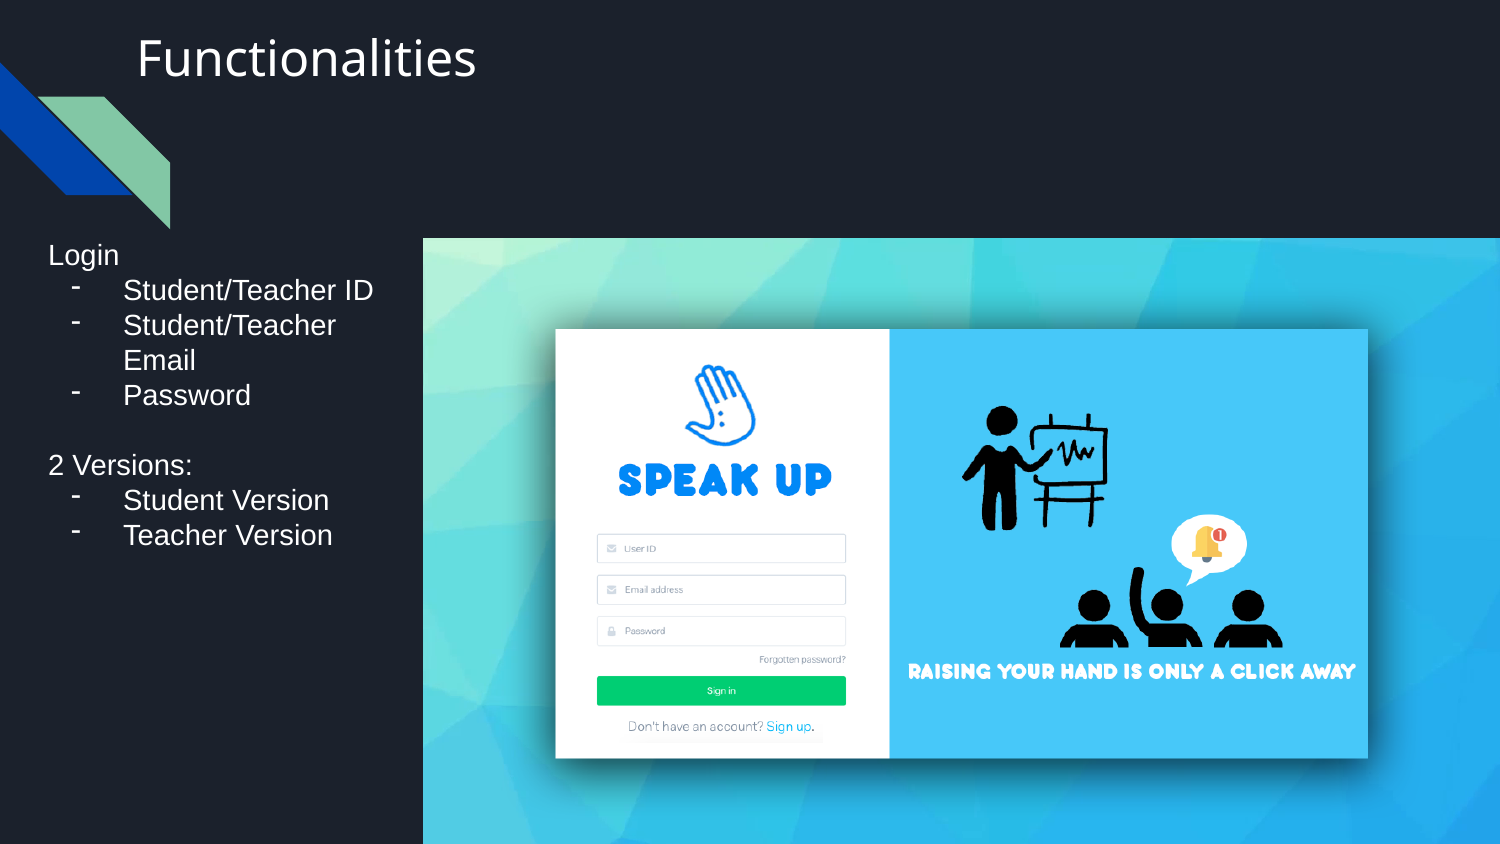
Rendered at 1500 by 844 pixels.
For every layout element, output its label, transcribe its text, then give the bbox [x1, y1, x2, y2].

text_box Login Student/Teacher ID Student/Teacher Email Password 2 Versions: Student Version Teacher Version [33, 221, 407, 828]
title Functionalities [121, 11, 577, 128]
picture [423, 238, 1500, 844]
